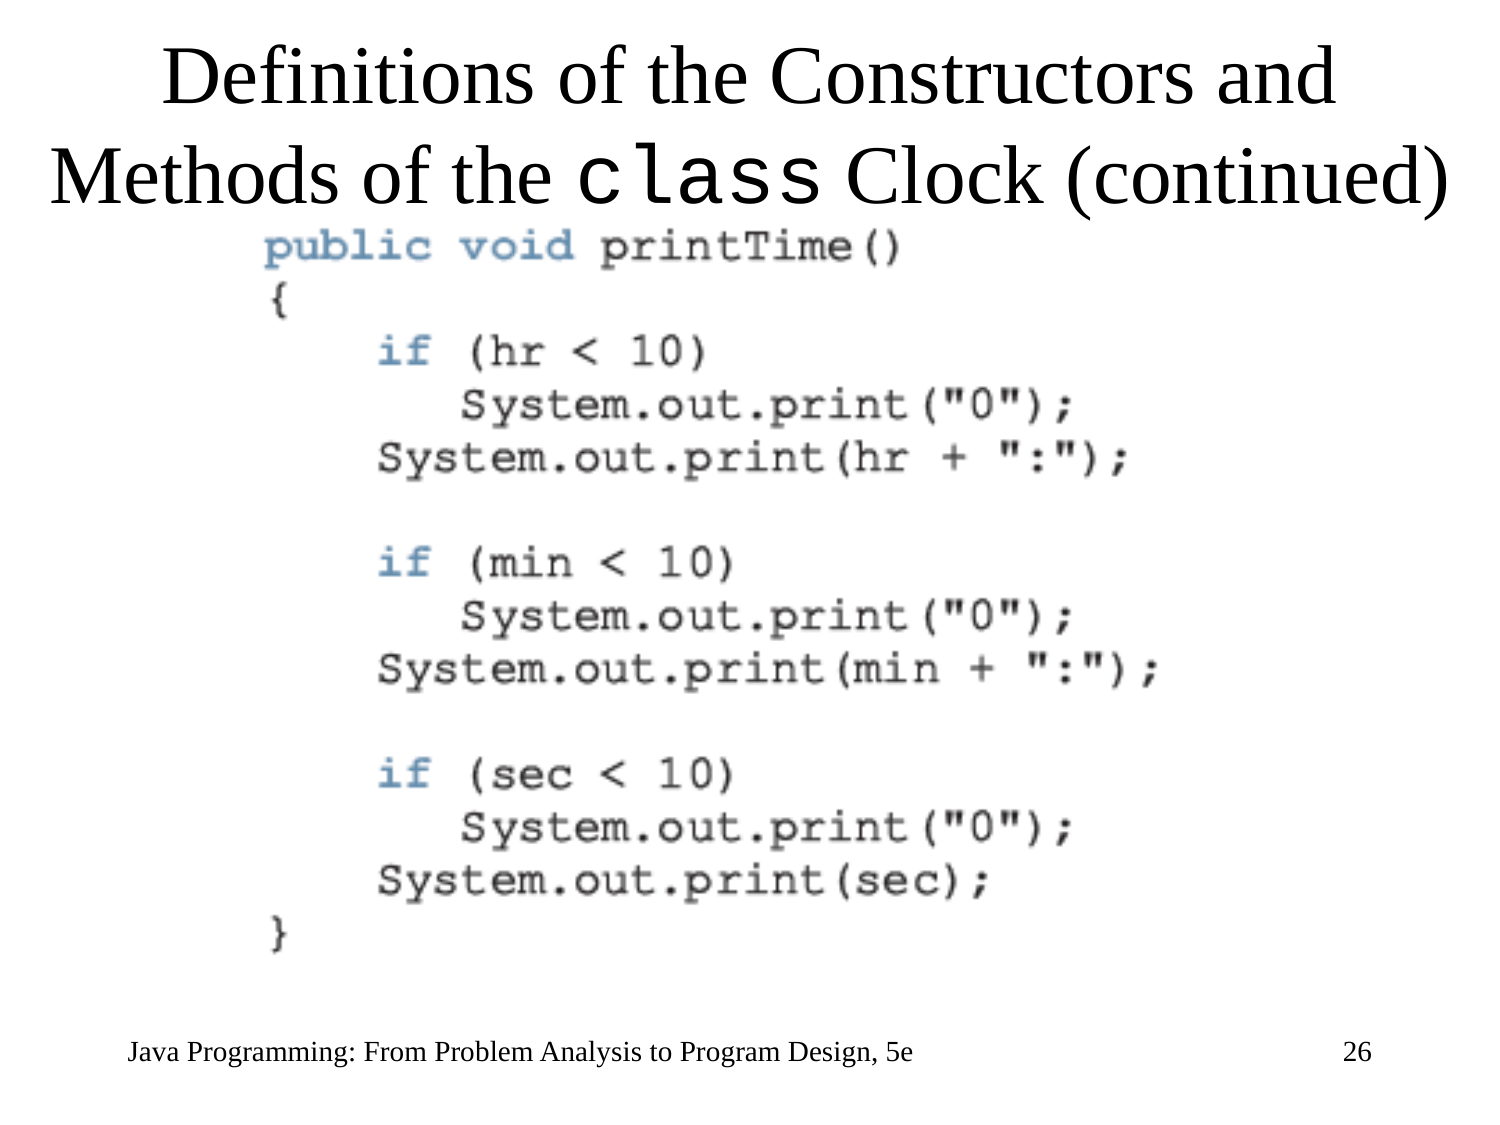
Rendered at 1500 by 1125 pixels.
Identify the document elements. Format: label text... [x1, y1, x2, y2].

text_box Definitions of the Constructors and Methods of the class Clock (continued) [0, 12, 1500, 100]
slide_number 26 [1074, 1024, 1388, 1101]
footer Java Programming: From Problem Analysis to Program Design, 5e [112, 1024, 988, 1101]
picture [249, 224, 1238, 983]
